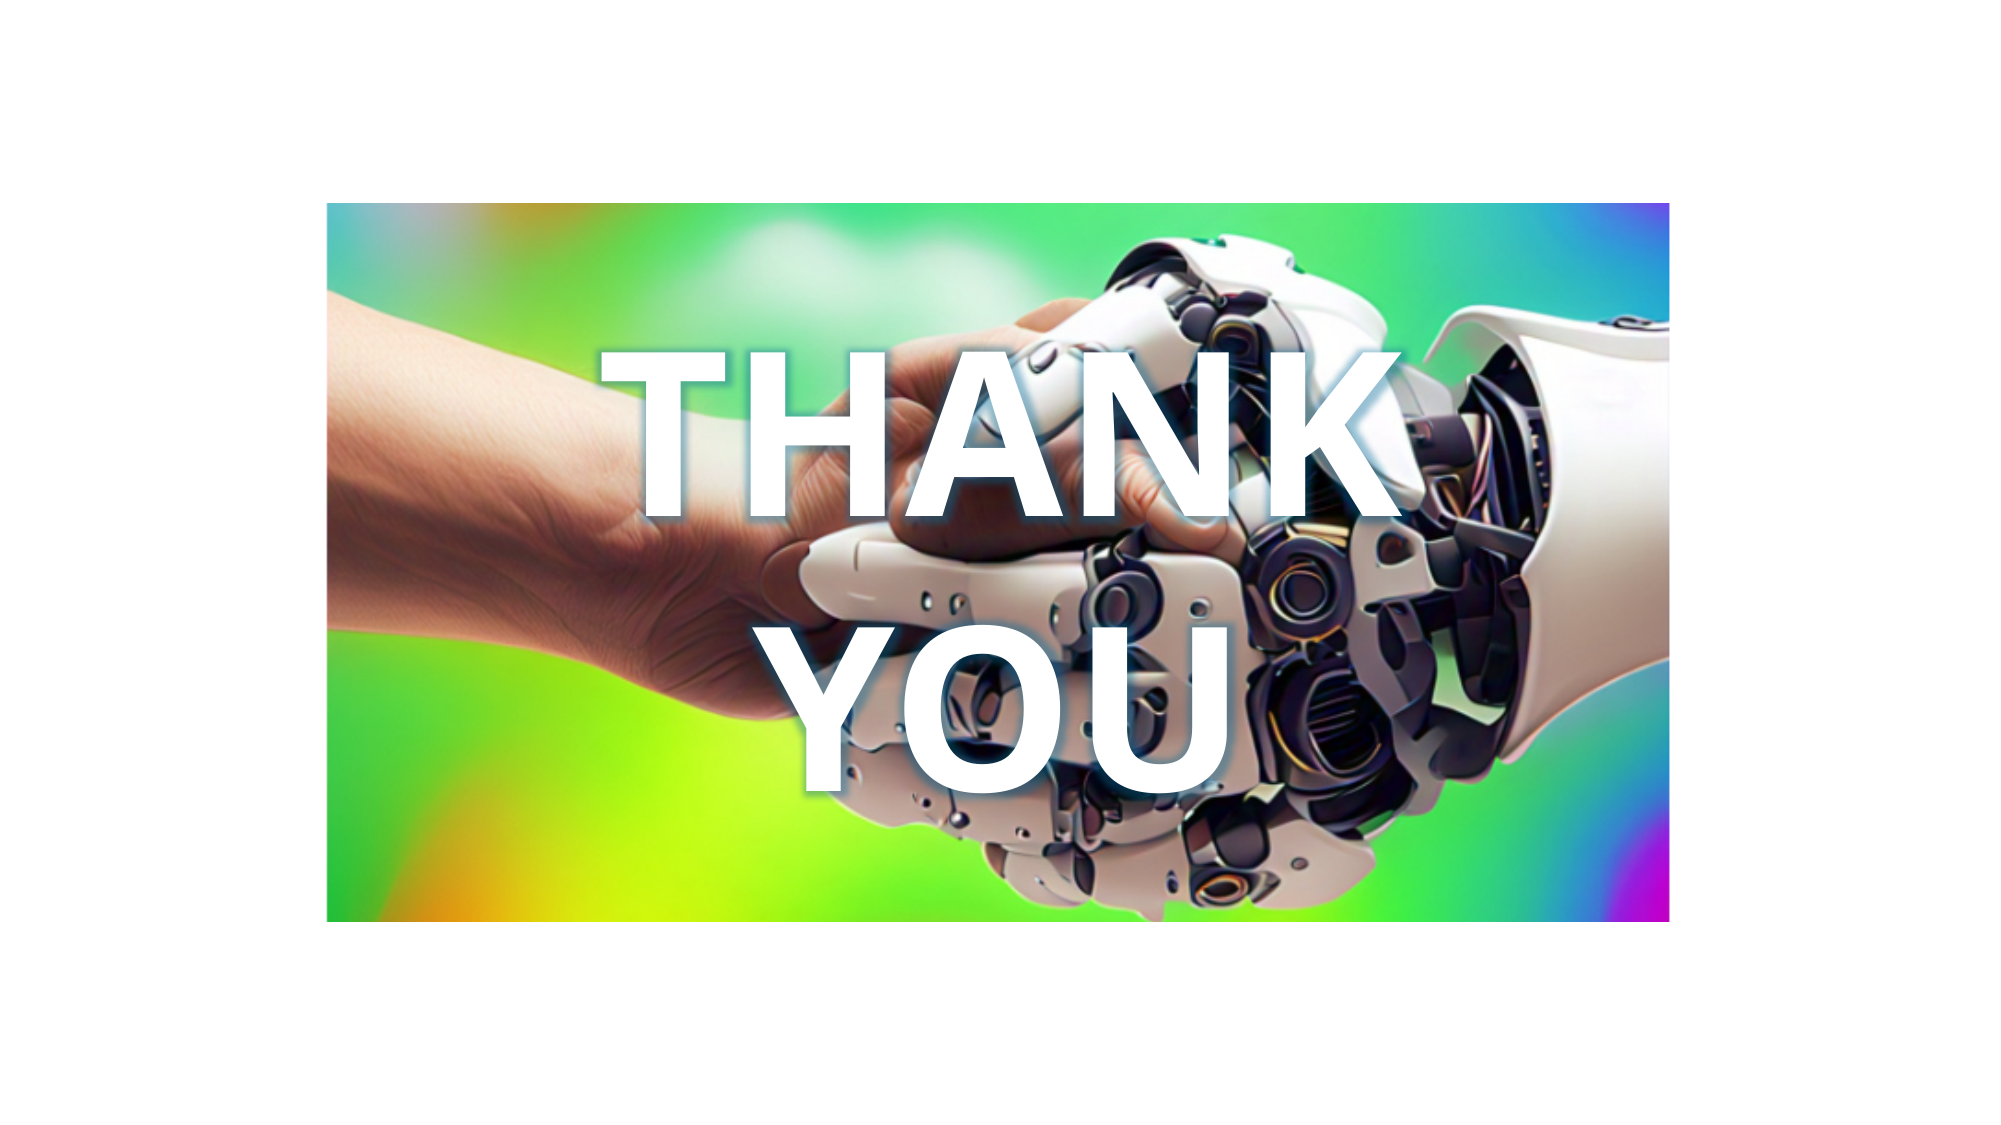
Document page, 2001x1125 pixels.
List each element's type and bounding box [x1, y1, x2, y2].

picture [320, 203, 1680, 922]
